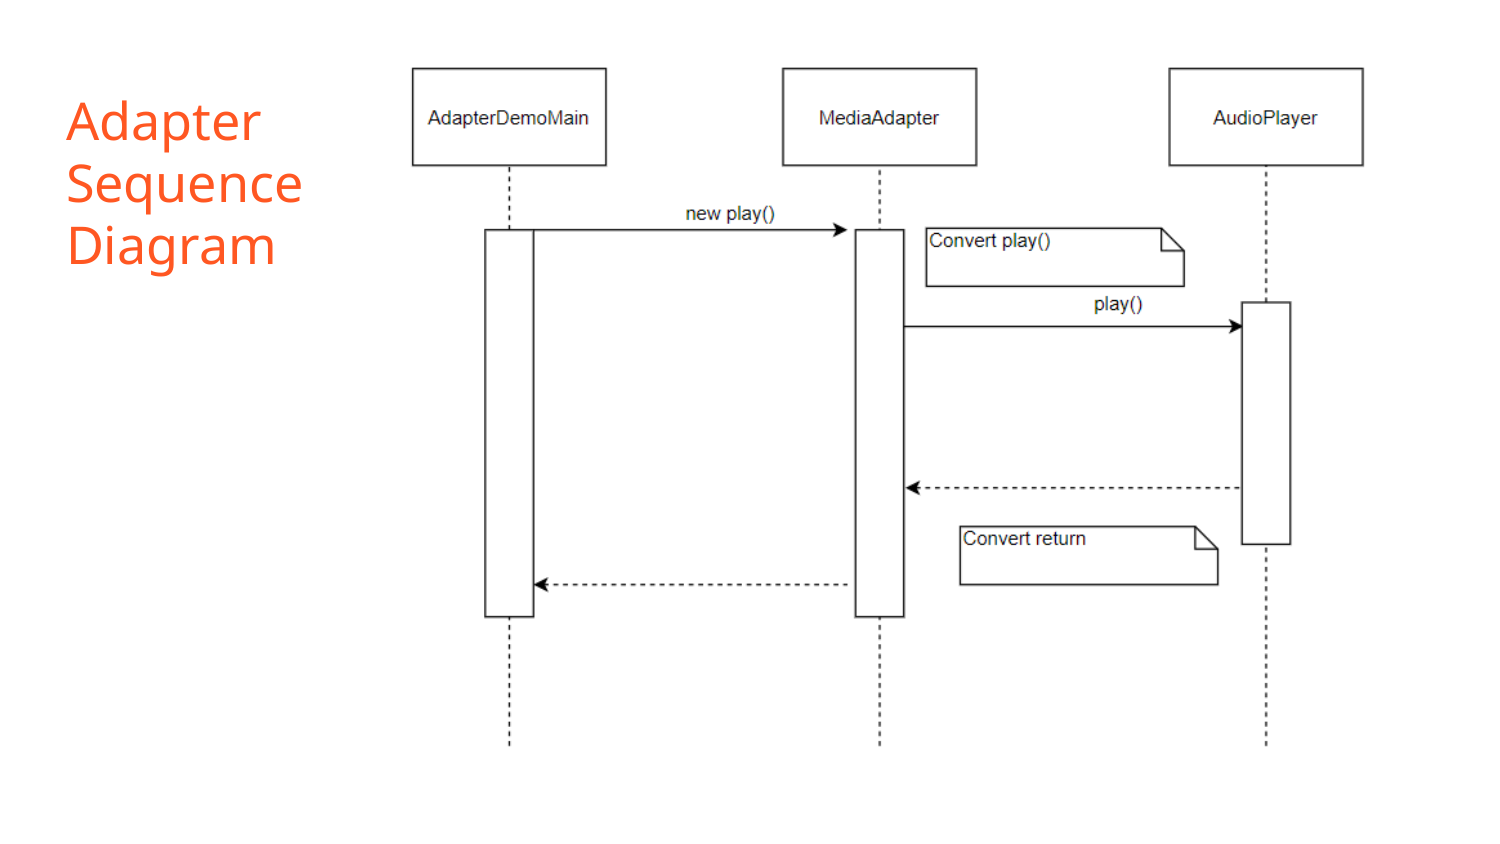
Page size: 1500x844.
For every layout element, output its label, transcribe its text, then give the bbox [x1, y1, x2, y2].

picture [379, 24, 1476, 777]
title Adapter Sequence Diagram [51, 72, 356, 505]
